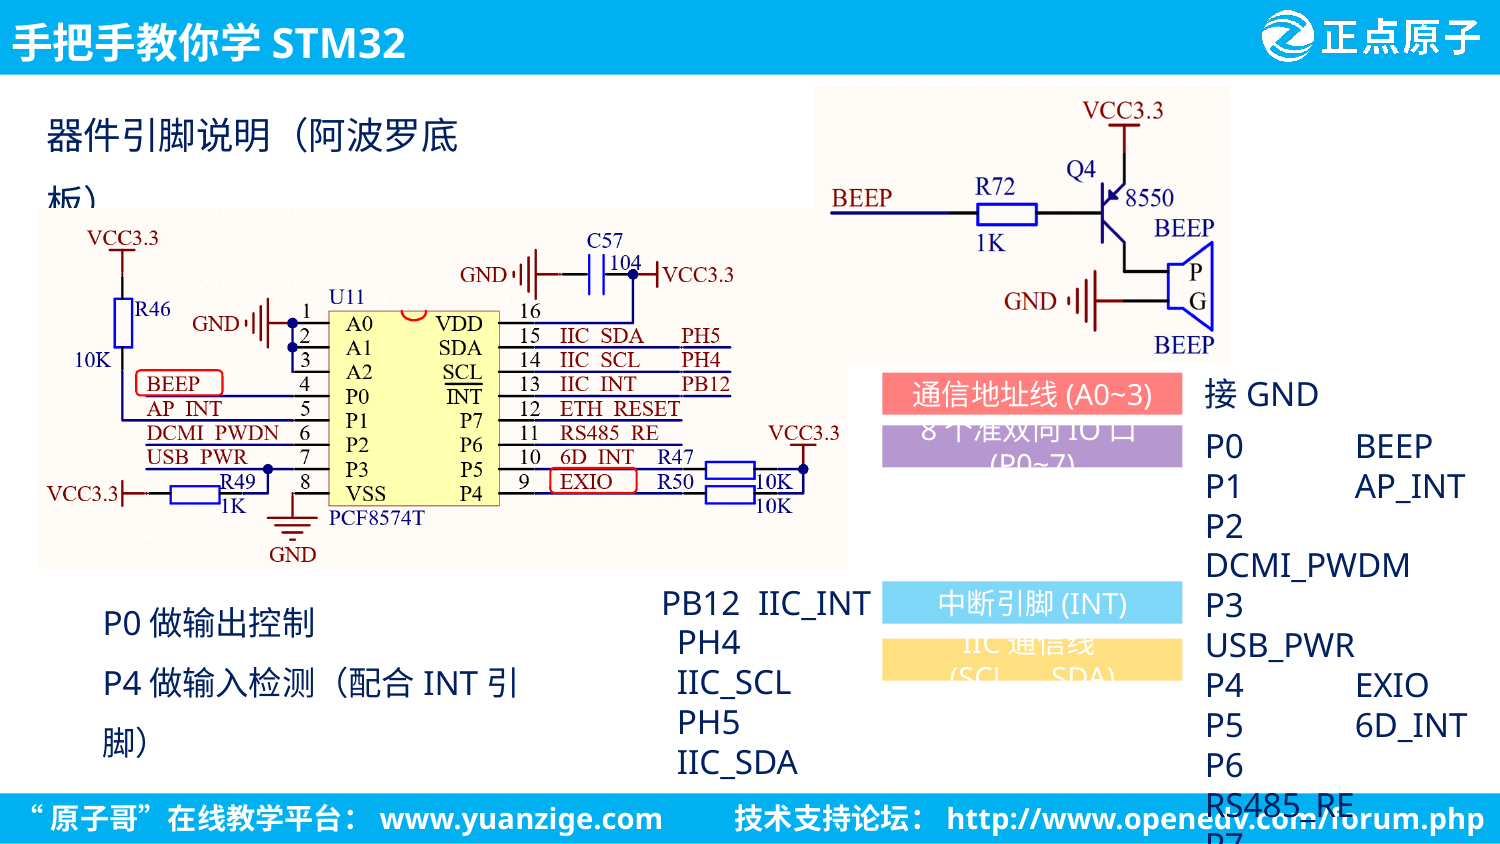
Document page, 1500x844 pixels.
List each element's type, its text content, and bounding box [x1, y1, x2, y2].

picture [1273, 11, 1314, 45]
text_box 接GND [1197, 369, 1332, 417]
picture [1368, 19, 1396, 42]
text_box P0 BEEP P1 AP_INT P2 DCMI_PWDM P3 USB_PWR P4 EXIO P5 6D_INT P6 RS485_RE P7 ETH_RESET [1197, 421, 1498, 844]
text_box IIC通信线(SCL、SDA) [882, 638, 1183, 682]
text_box PB12 IIC_INT [653, 578, 883, 626]
picture [1446, 21, 1479, 54]
text_box [0, 0, 1500, 76]
text_box 中断引脚(INT) [883, 580, 1183, 625]
text_box PH4 IIC_SCL PH5 IIC_SDA [669, 617, 882, 785]
picture [1323, 21, 1357, 53]
text_box P0做输出控制 P4做输入检测（配合INT引脚） [94, 578, 581, 766]
picture [38, 86, 1230, 570]
text_box “原子哥”在线教学平台：www.yuanzige.com [0, 793, 560, 843]
text_box 技术支持论坛：http://www.openedv.com/forum.php [560, 793, 1197, 843]
picture [1391, 46, 1397, 53]
picture [1276, 45, 1301, 53]
picture [1405, 21, 1438, 54]
text_box 器件引脚说明（阿波罗底板） [38, 86, 512, 208]
text_box 通信地址线(A0~3) [881, 371, 1183, 416]
text_box 手把手教你学STM32 [0, 0, 967, 75]
picture [1412, 45, 1418, 52]
text_box 8个准双向IO口(P0~7) [881, 424, 1183, 469]
picture [1431, 45, 1438, 51]
picture [1263, 27, 1301, 61]
